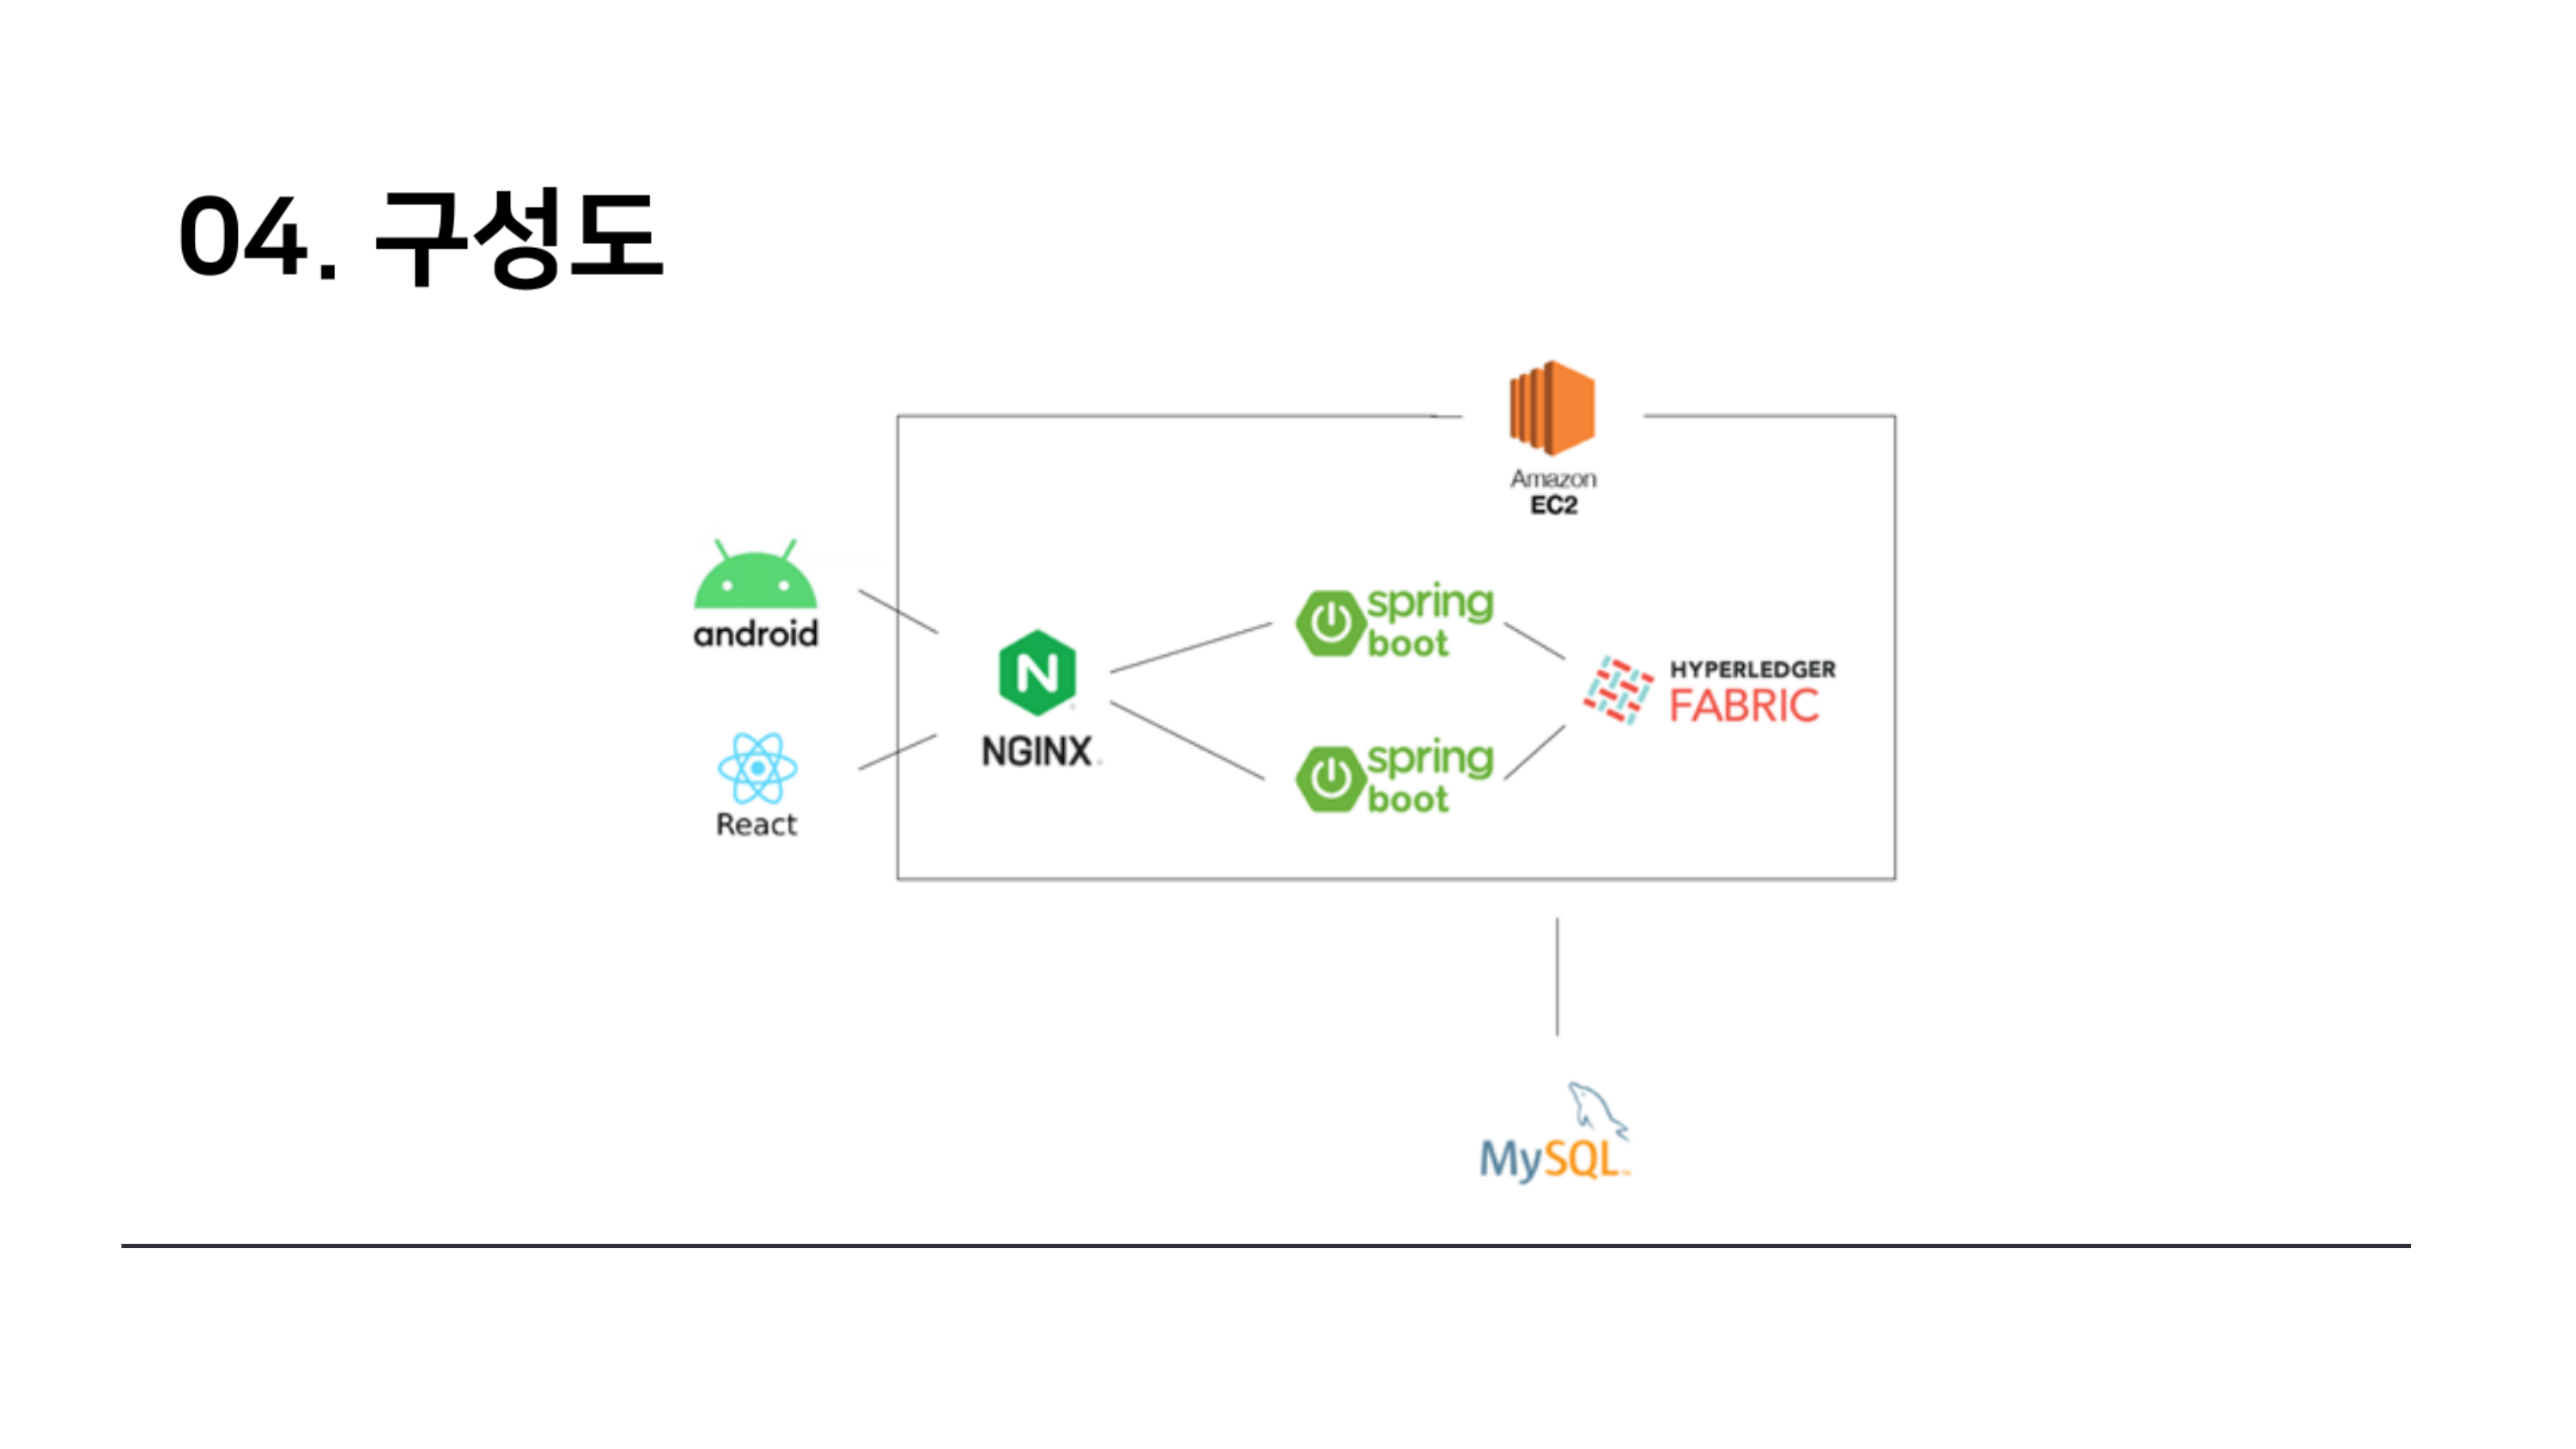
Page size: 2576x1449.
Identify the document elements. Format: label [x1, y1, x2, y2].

picture [160, 149, 712, 340]
text_box [121, 1244, 2411, 1249]
text_box [667, 354, 1909, 1222]
